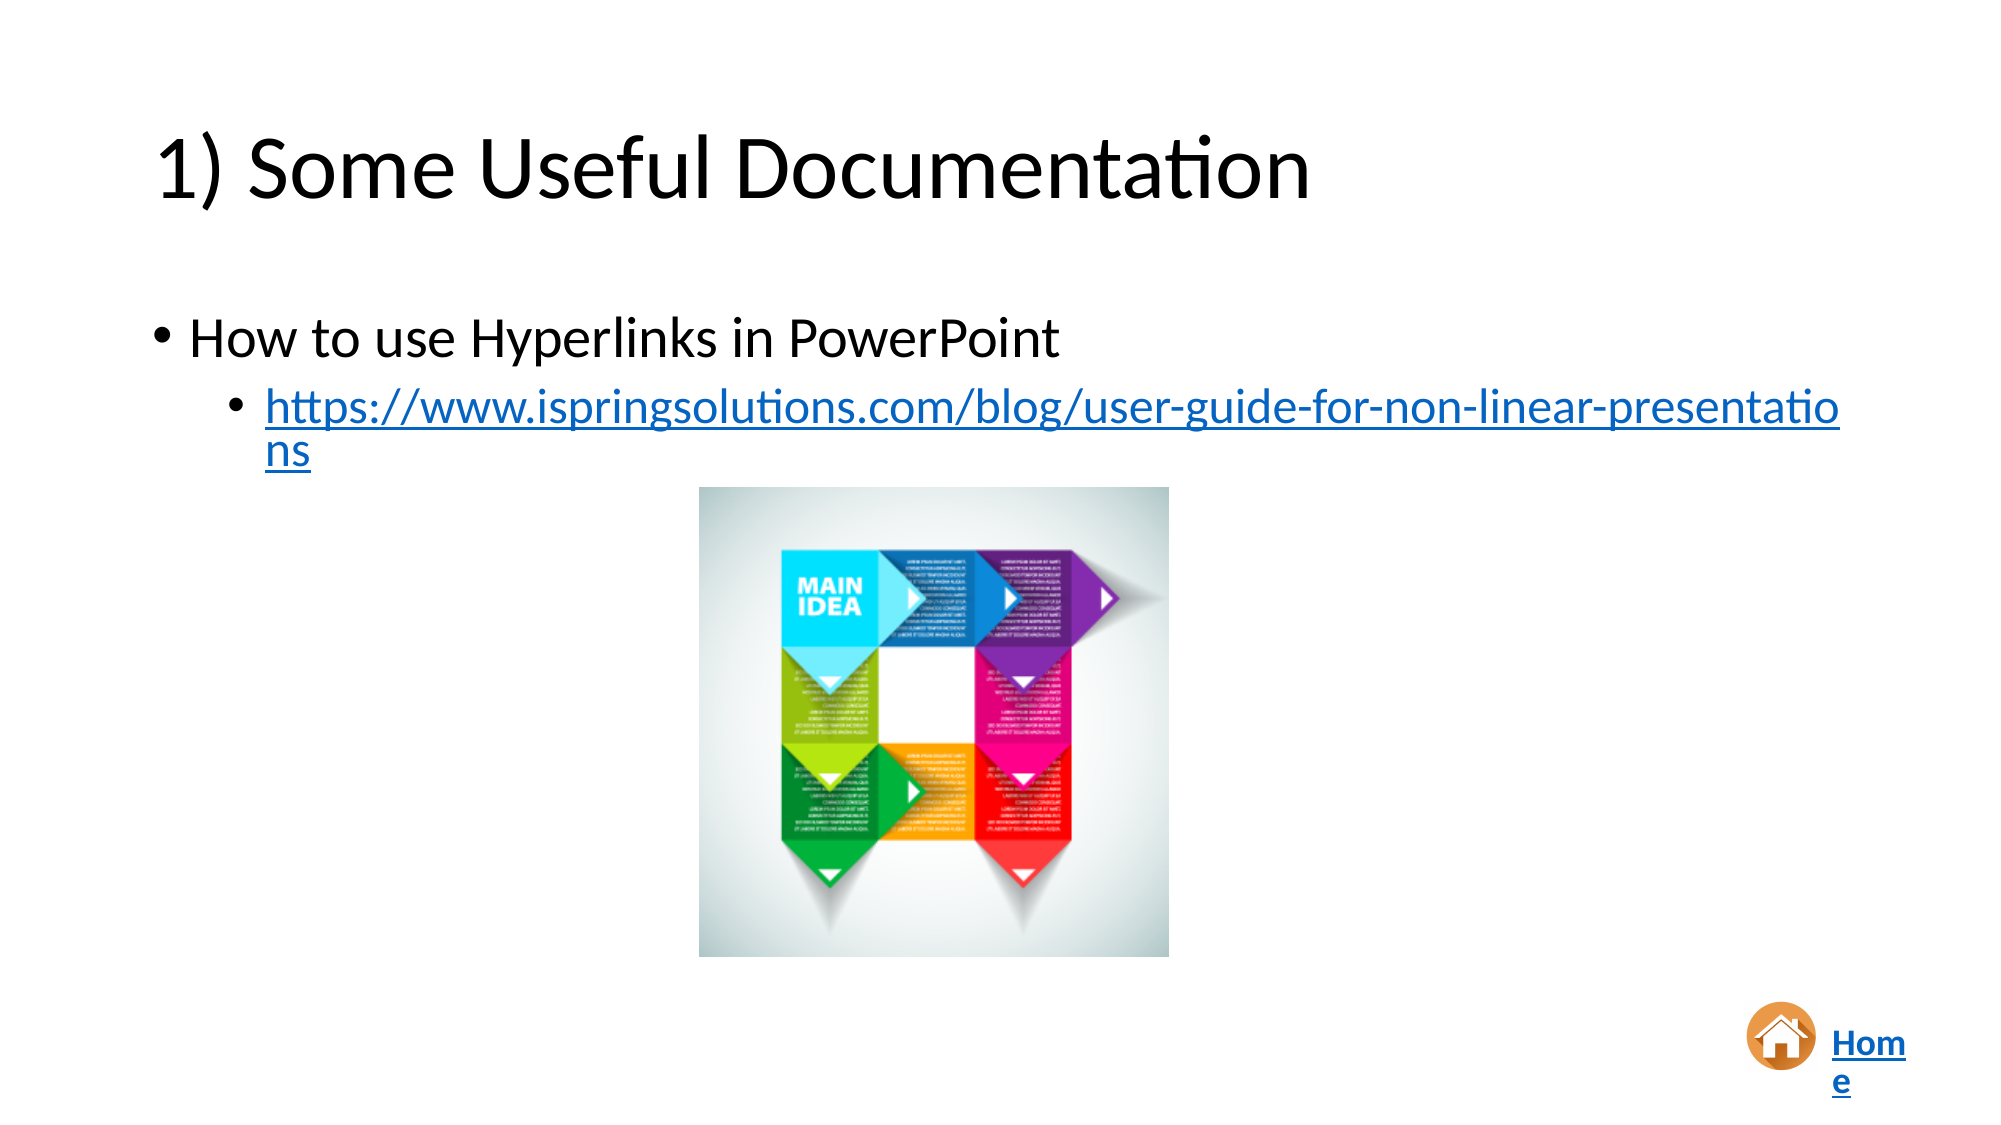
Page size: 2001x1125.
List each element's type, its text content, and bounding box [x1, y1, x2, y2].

list How to use Hyperlinks in PowerPoint https://www.ispringsolutions.com/blog/user-guide-for-non-linear-presentations [137, 299, 1863, 1014]
title 1) Some Useful Documentation [137, 59, 1863, 278]
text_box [1745, 999, 1941, 1072]
picture [699, 487, 1169, 957]
